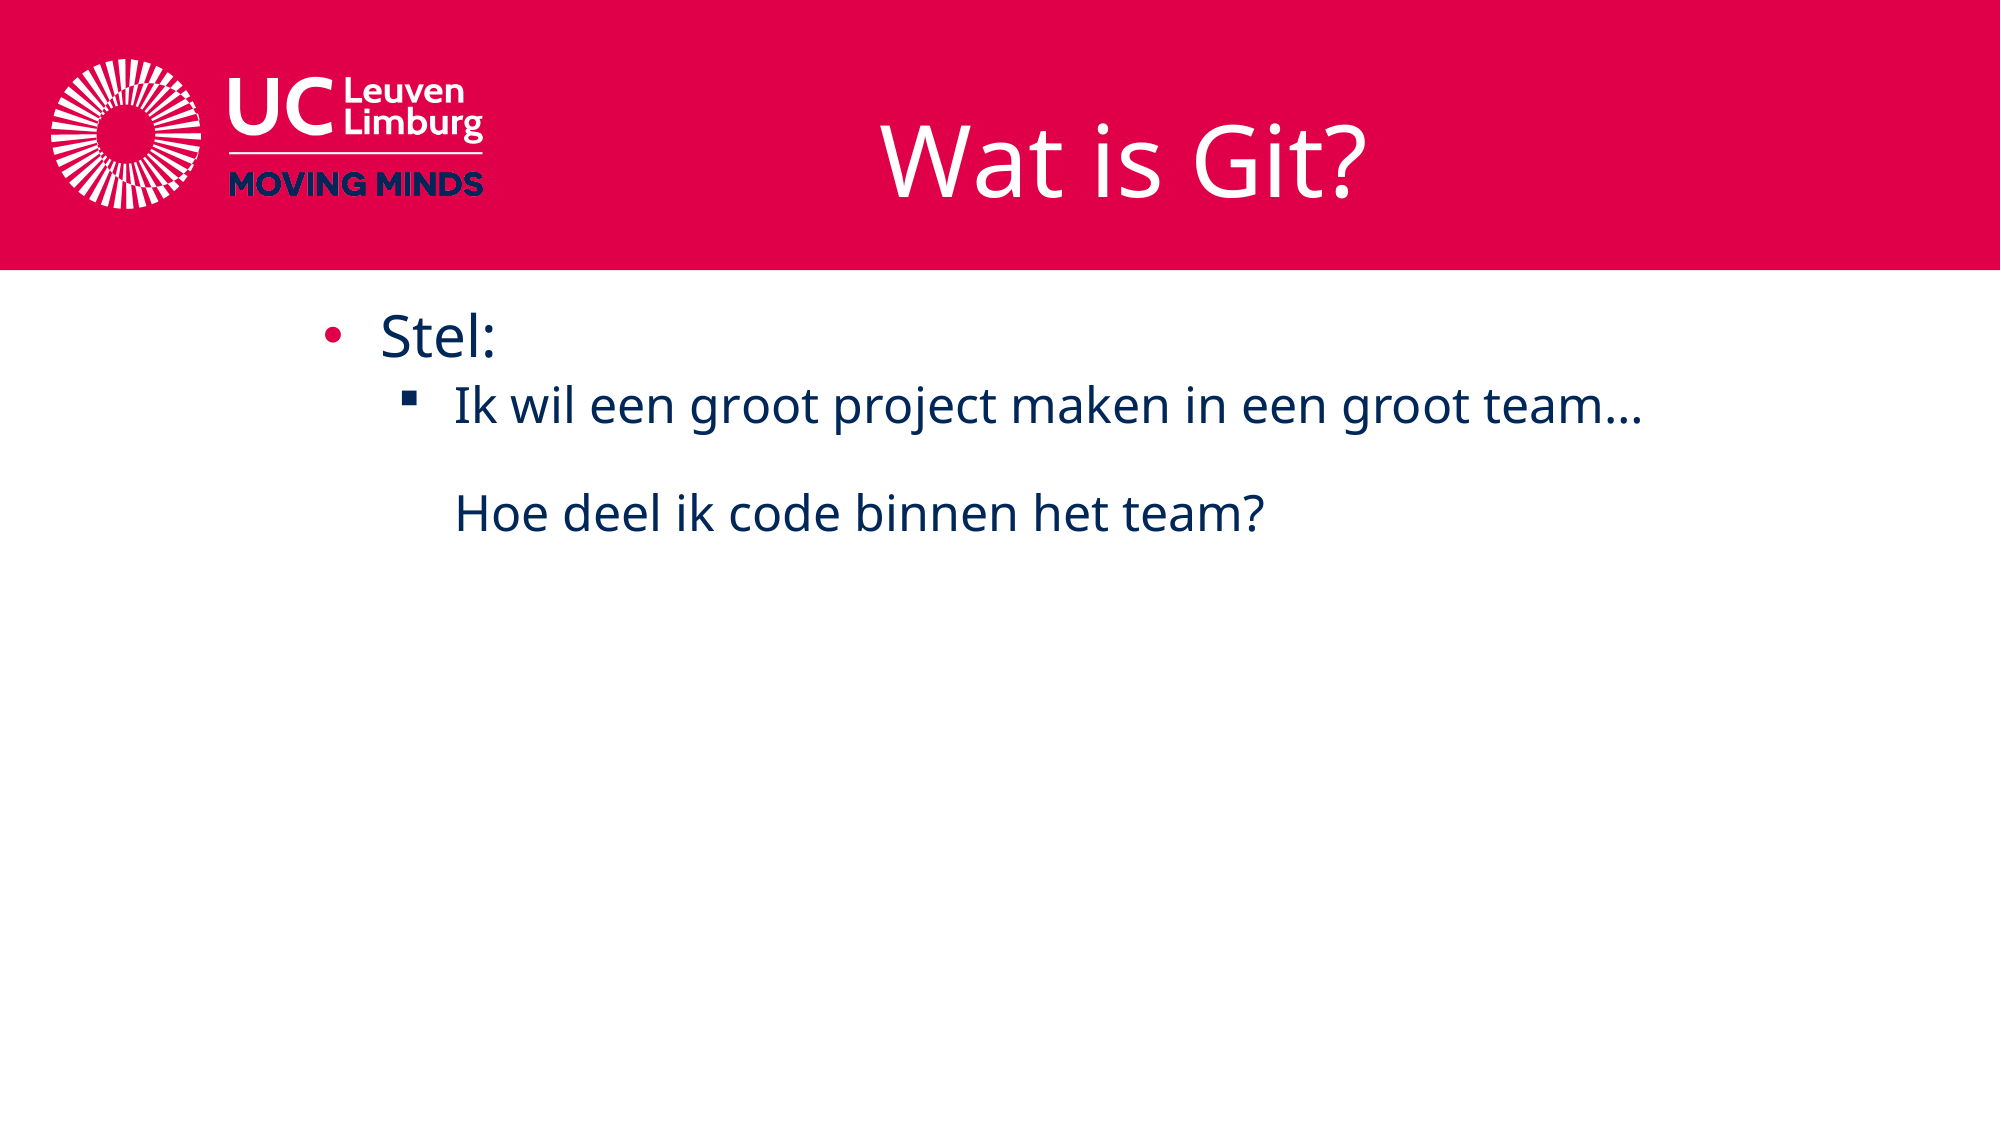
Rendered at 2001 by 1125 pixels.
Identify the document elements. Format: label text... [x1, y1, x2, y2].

picture [51, 59, 307, 209]
list Stel: Ik wil een groot project maken in een groot team… Hoe deel ik code binnen het team? [307, 299, 1940, 996]
title Wat is Git? [307, 59, 1940, 271]
